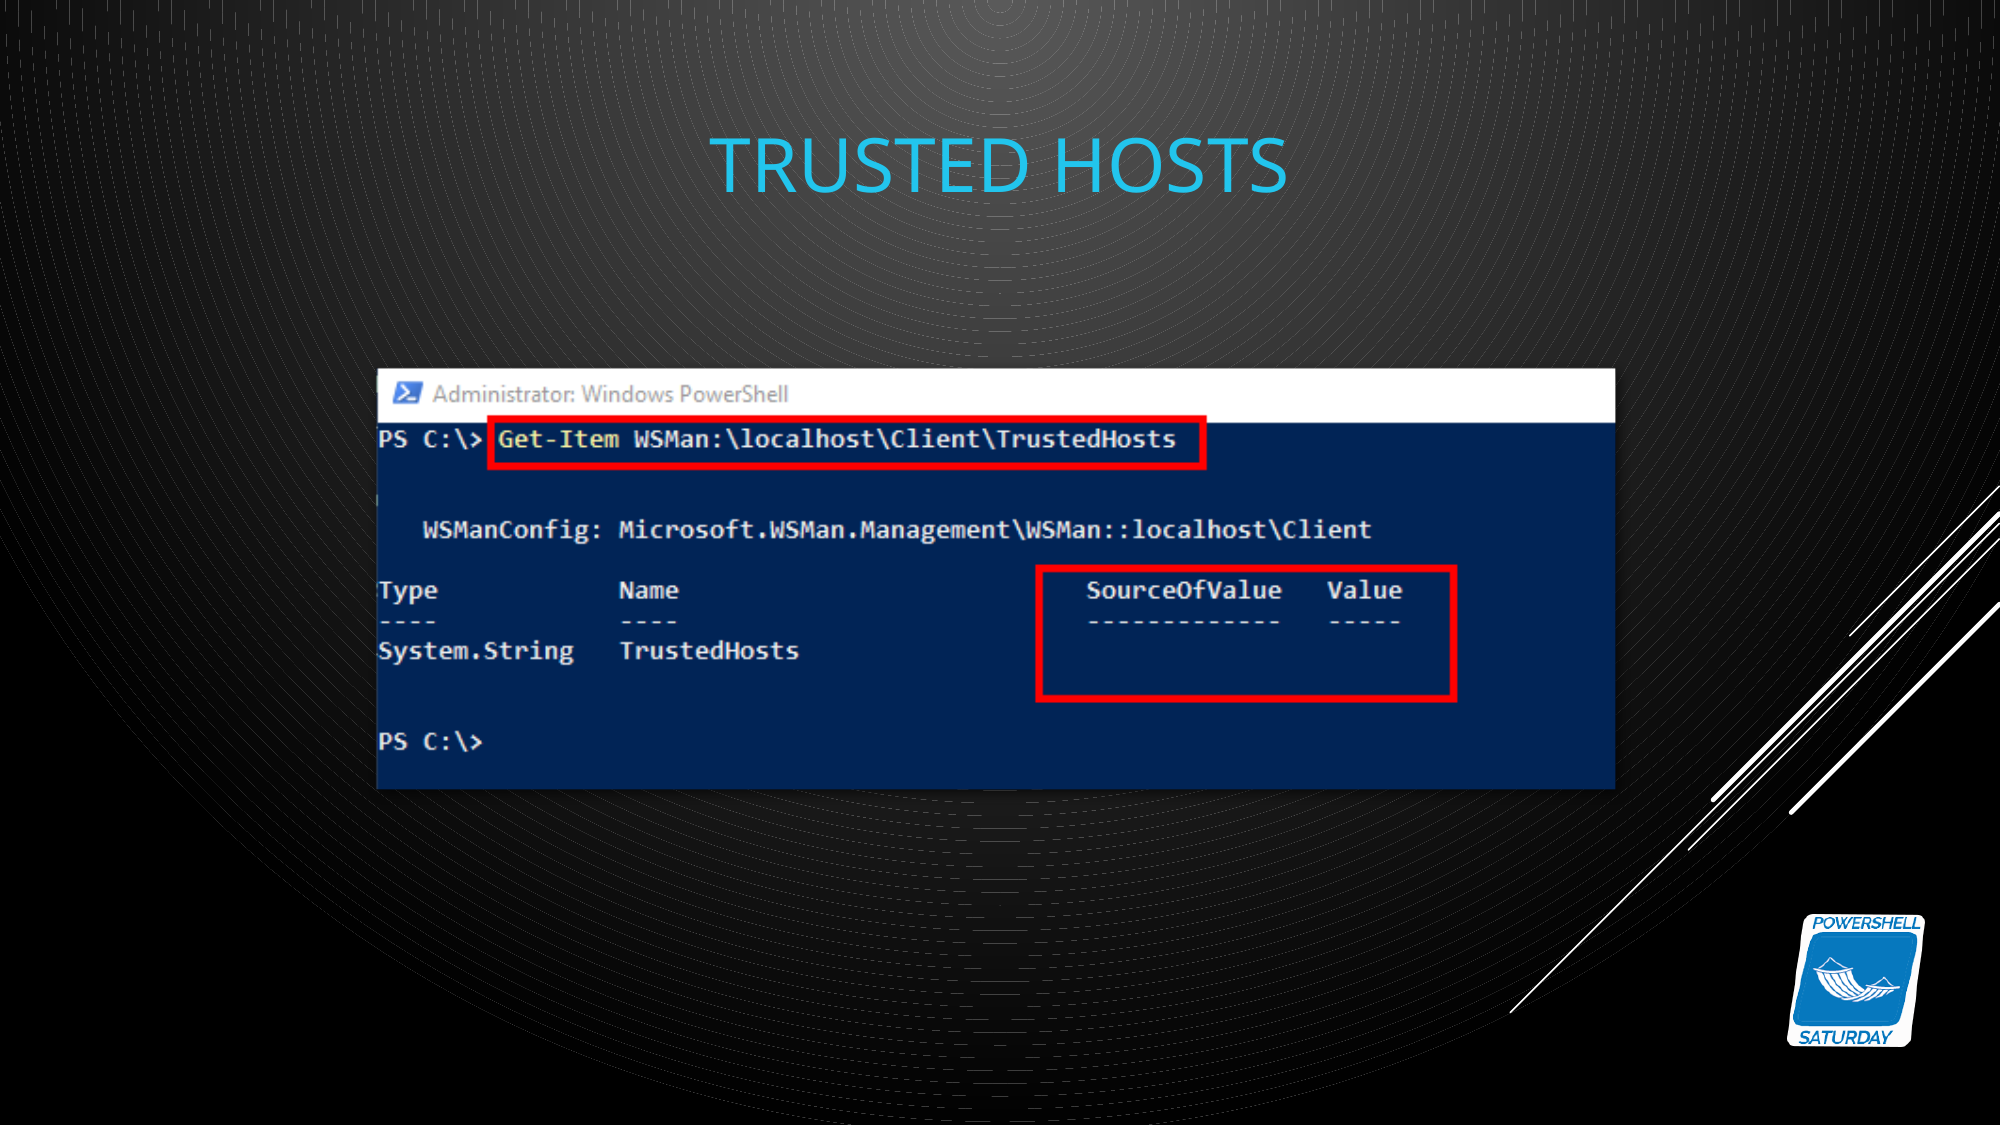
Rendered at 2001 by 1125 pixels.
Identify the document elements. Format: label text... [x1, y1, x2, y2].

title Trusted hosts [665, 109, 1334, 216]
picture [1772, 890, 1940, 1065]
picture [366, 359, 1634, 807]
